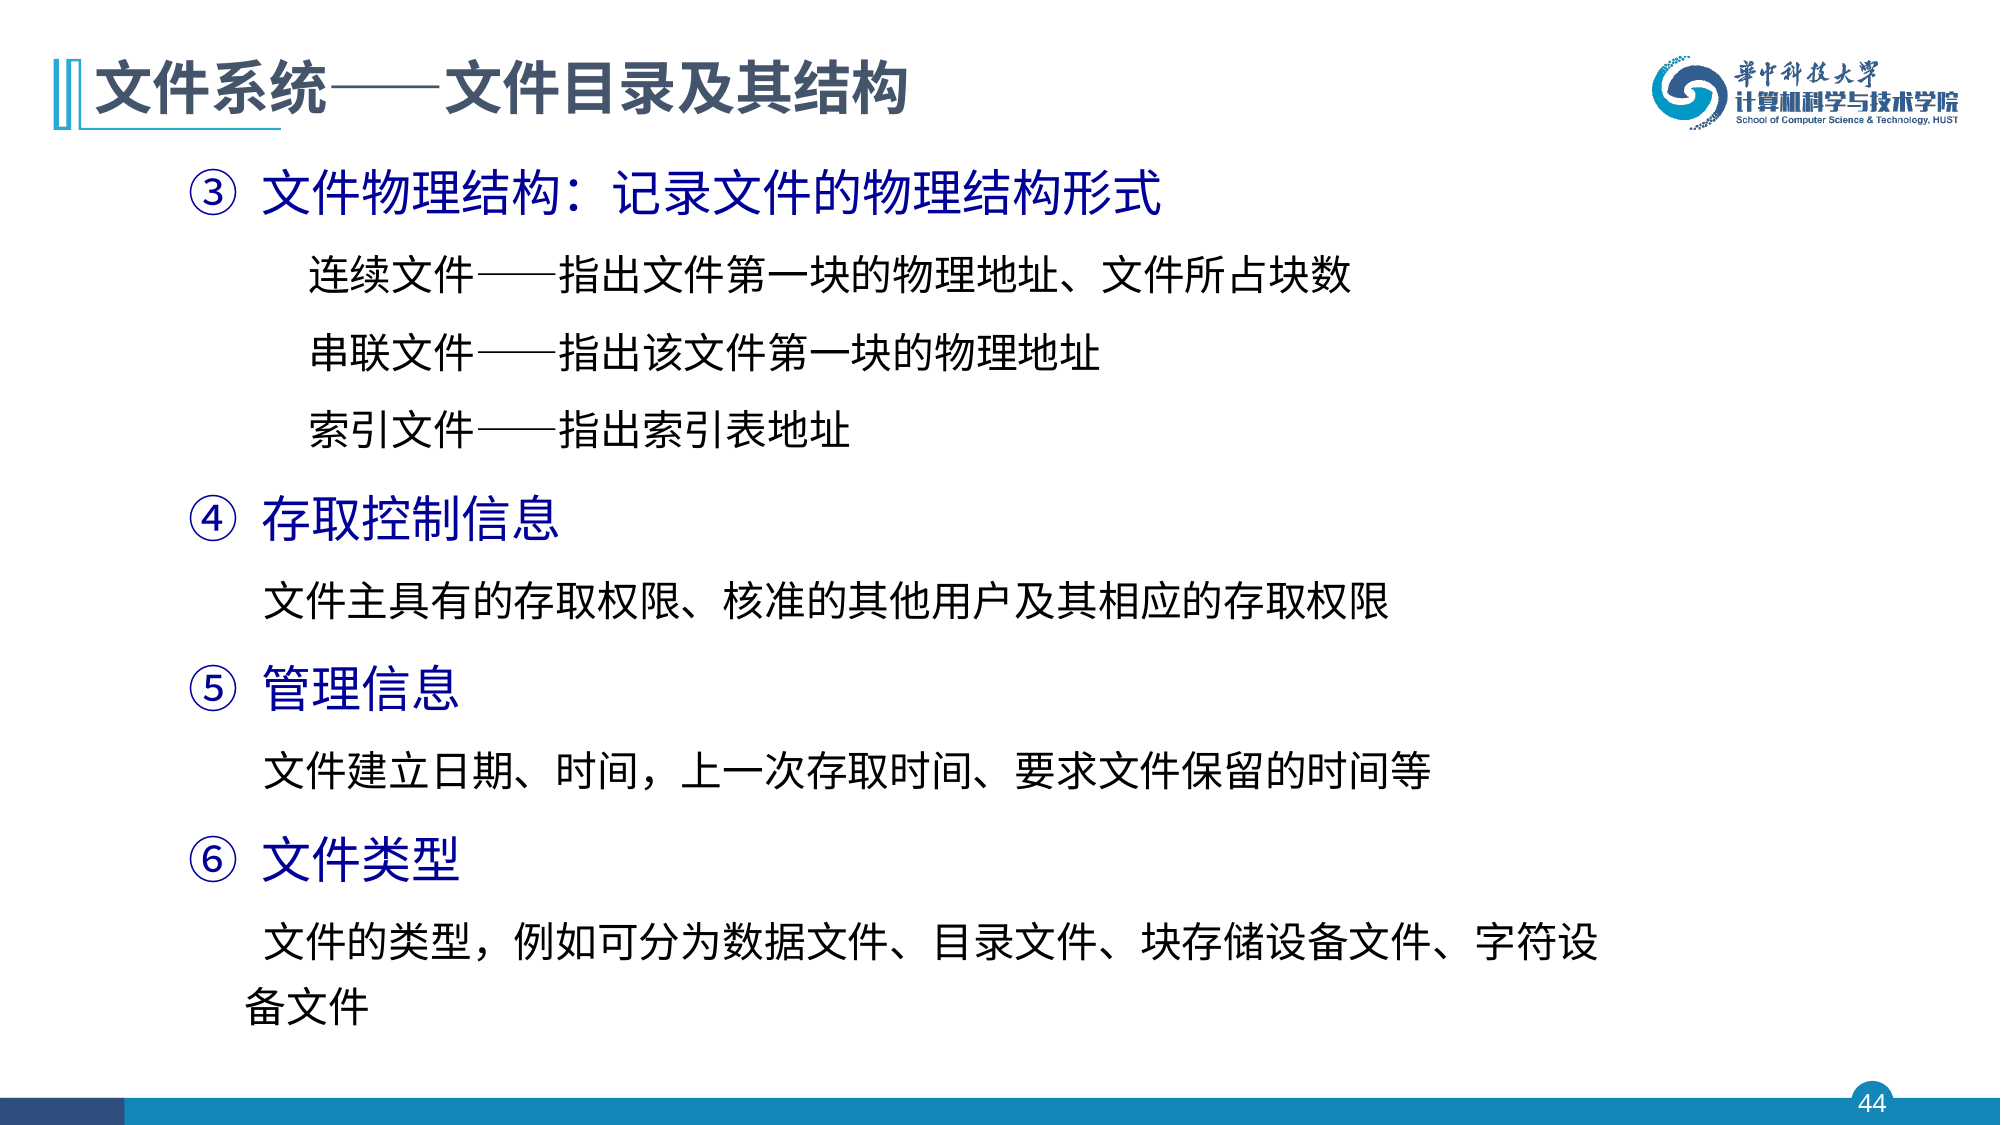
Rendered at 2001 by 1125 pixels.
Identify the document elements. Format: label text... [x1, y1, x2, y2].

text_box ③ 文件物理结构：记录文件的物理结构形式 连续文件——指出文件第一块的物理地址、文件所占块数 串联文件——指出该文件第一块的物理地址 索引文件——指出索引表地址 ④ 存取控制信息 文件主具有的存取权限、核准的其他用户及其相应的存取权限 ⑤ 管理信息 文件建立日期、时间，上一次存取时间、要求文件保留的时间等 ⑥ 文件类型 文件的类型，例如可分为数据文件、目录文件、块存储设备文件、字符设备文件 [79, 136, 1653, 1038]
picture [1653, 56, 1678, 79]
title 文件系统——文件目录及其结构 [80, 51, 1653, 136]
picture [1653, 56, 1958, 130]
